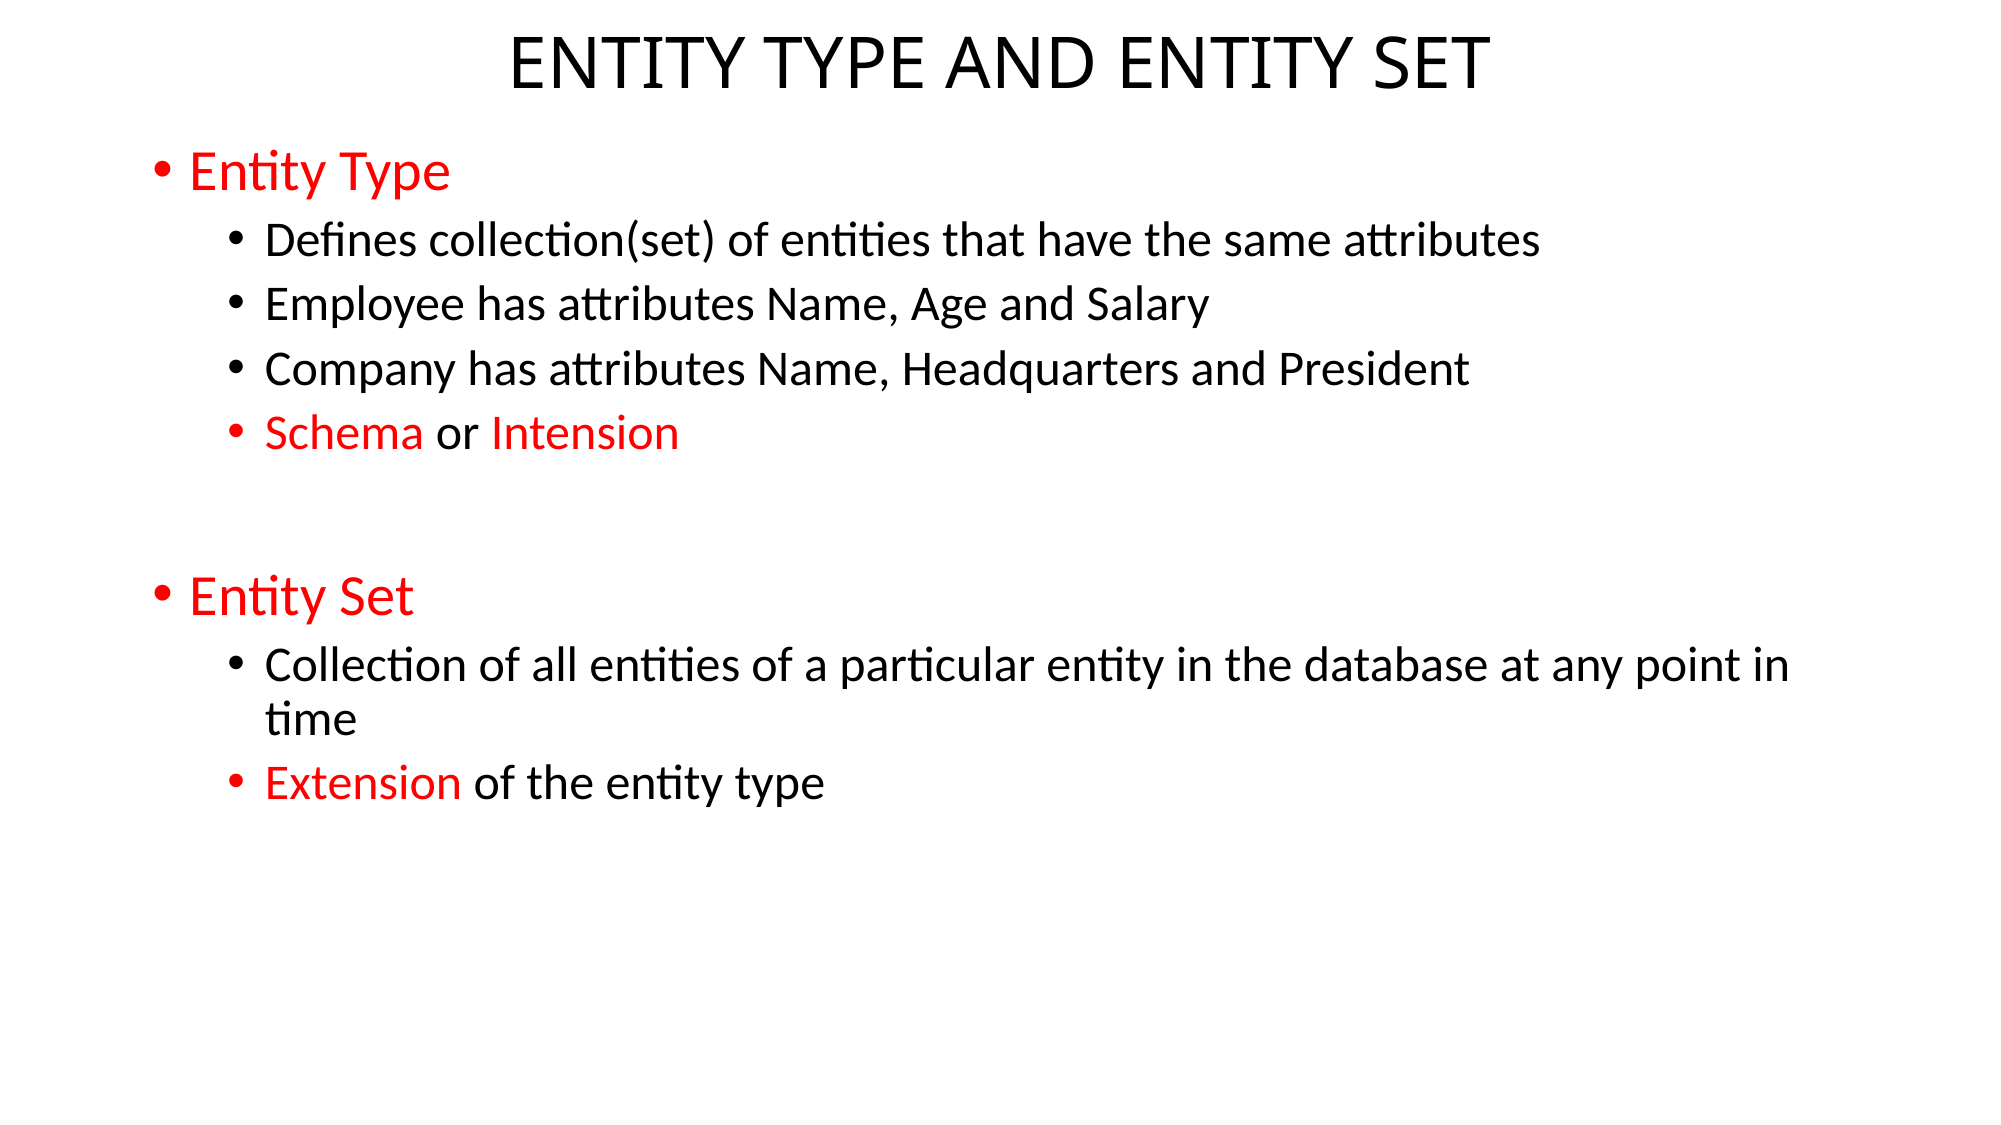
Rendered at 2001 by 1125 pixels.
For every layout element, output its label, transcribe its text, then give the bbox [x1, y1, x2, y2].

title ENTITY TYPE AND ENTITY SET [137, 18, 1863, 112]
list Entity Type Defines collection(set) of entities that have the same attributes Employee has attributes Name, Age and Salary Company has attributes Name, Headquarters and President Schema or Intension Entity Set Collection of all entities of a particular entity in the database at any point in time Extension of the entity type [137, 132, 1863, 1014]
